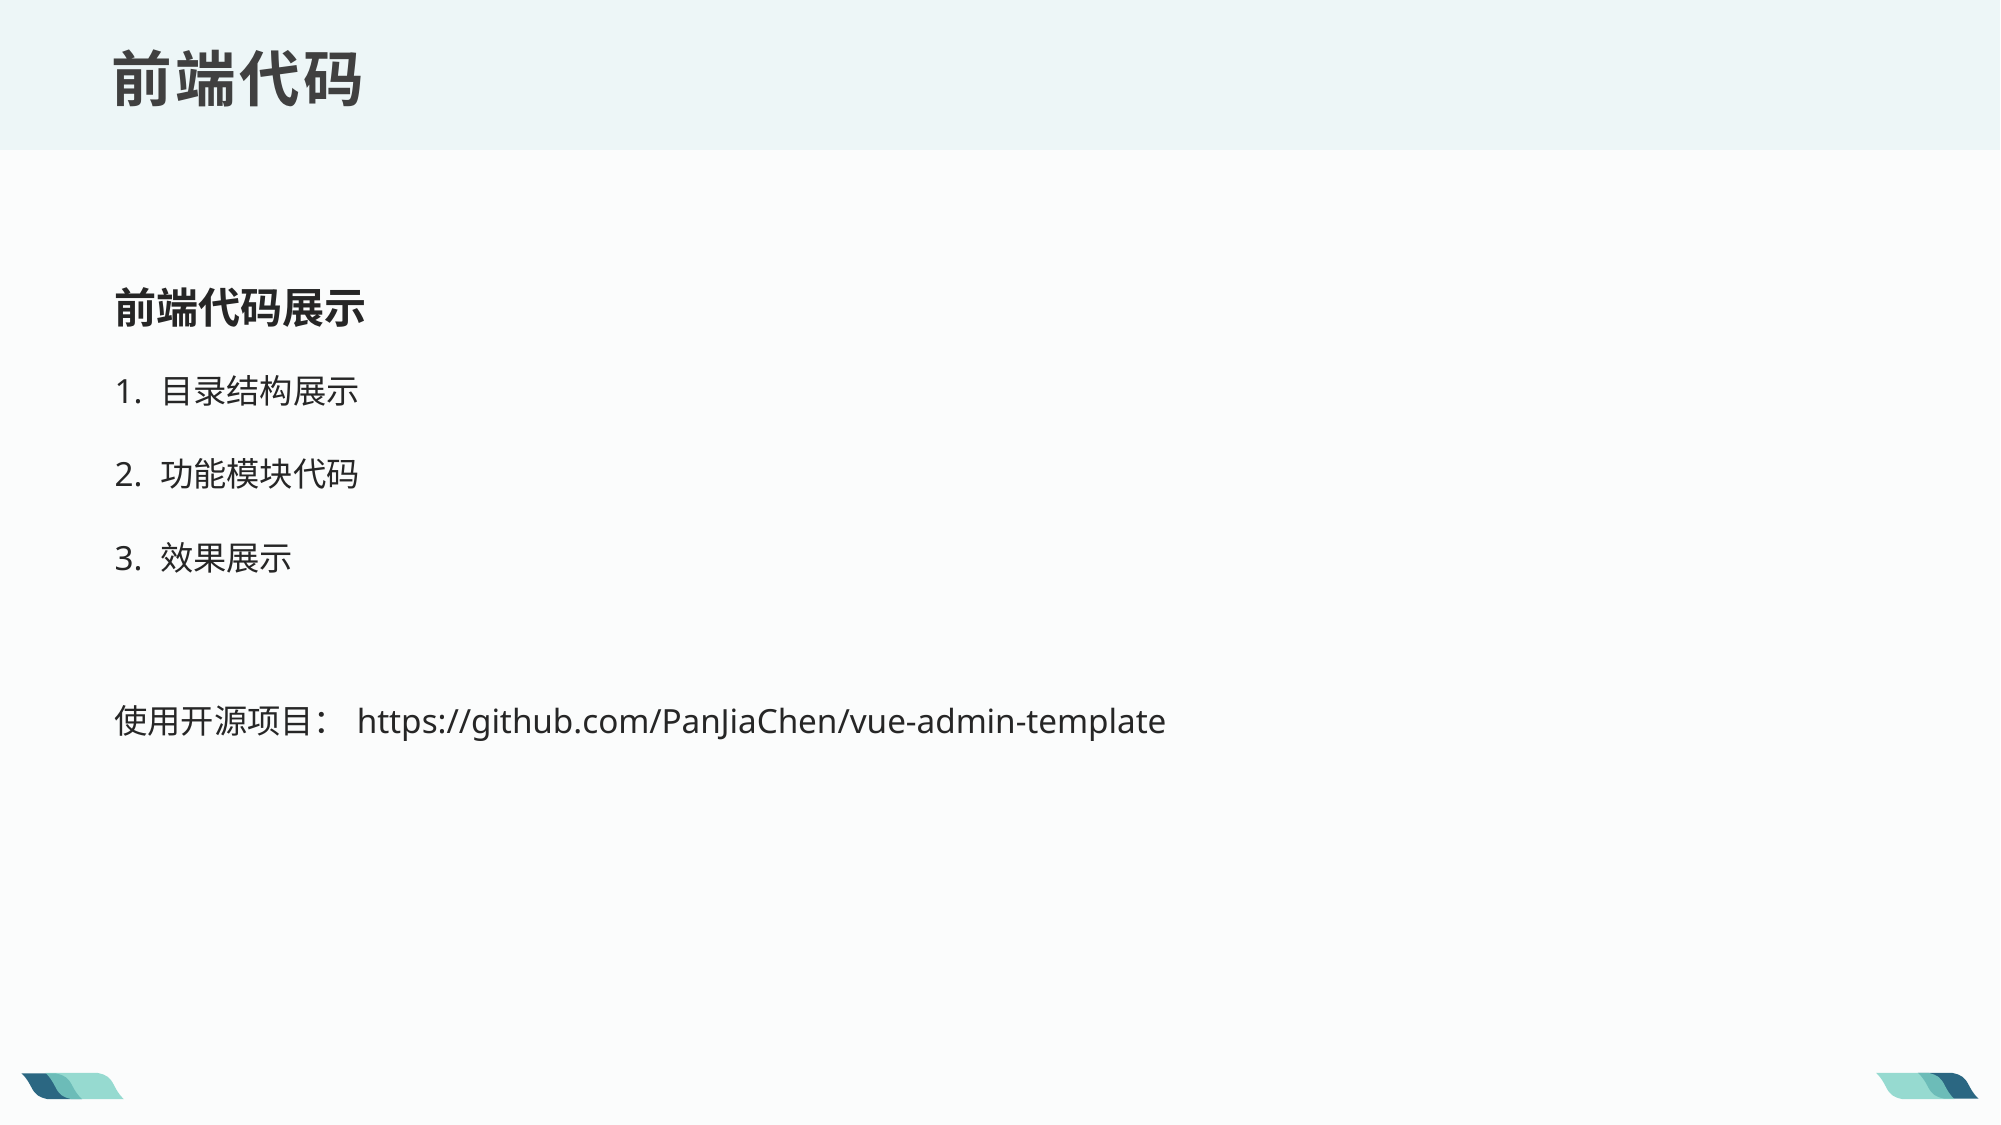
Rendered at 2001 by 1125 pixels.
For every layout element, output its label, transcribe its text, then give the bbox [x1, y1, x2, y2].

text_box [0, 0, 2000, 151]
text_box 前端代码 [99, 25, 1901, 125]
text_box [21, 1072, 1979, 1100]
text_box 前端代码展示 [99, 267, 908, 343]
text_box 1. 目录结构展示 2. 功能模块代码 3. 效果展示 使用开源项目：https://github.com/PanJiaChen/vue-admin-template [99, 342, 1935, 999]
